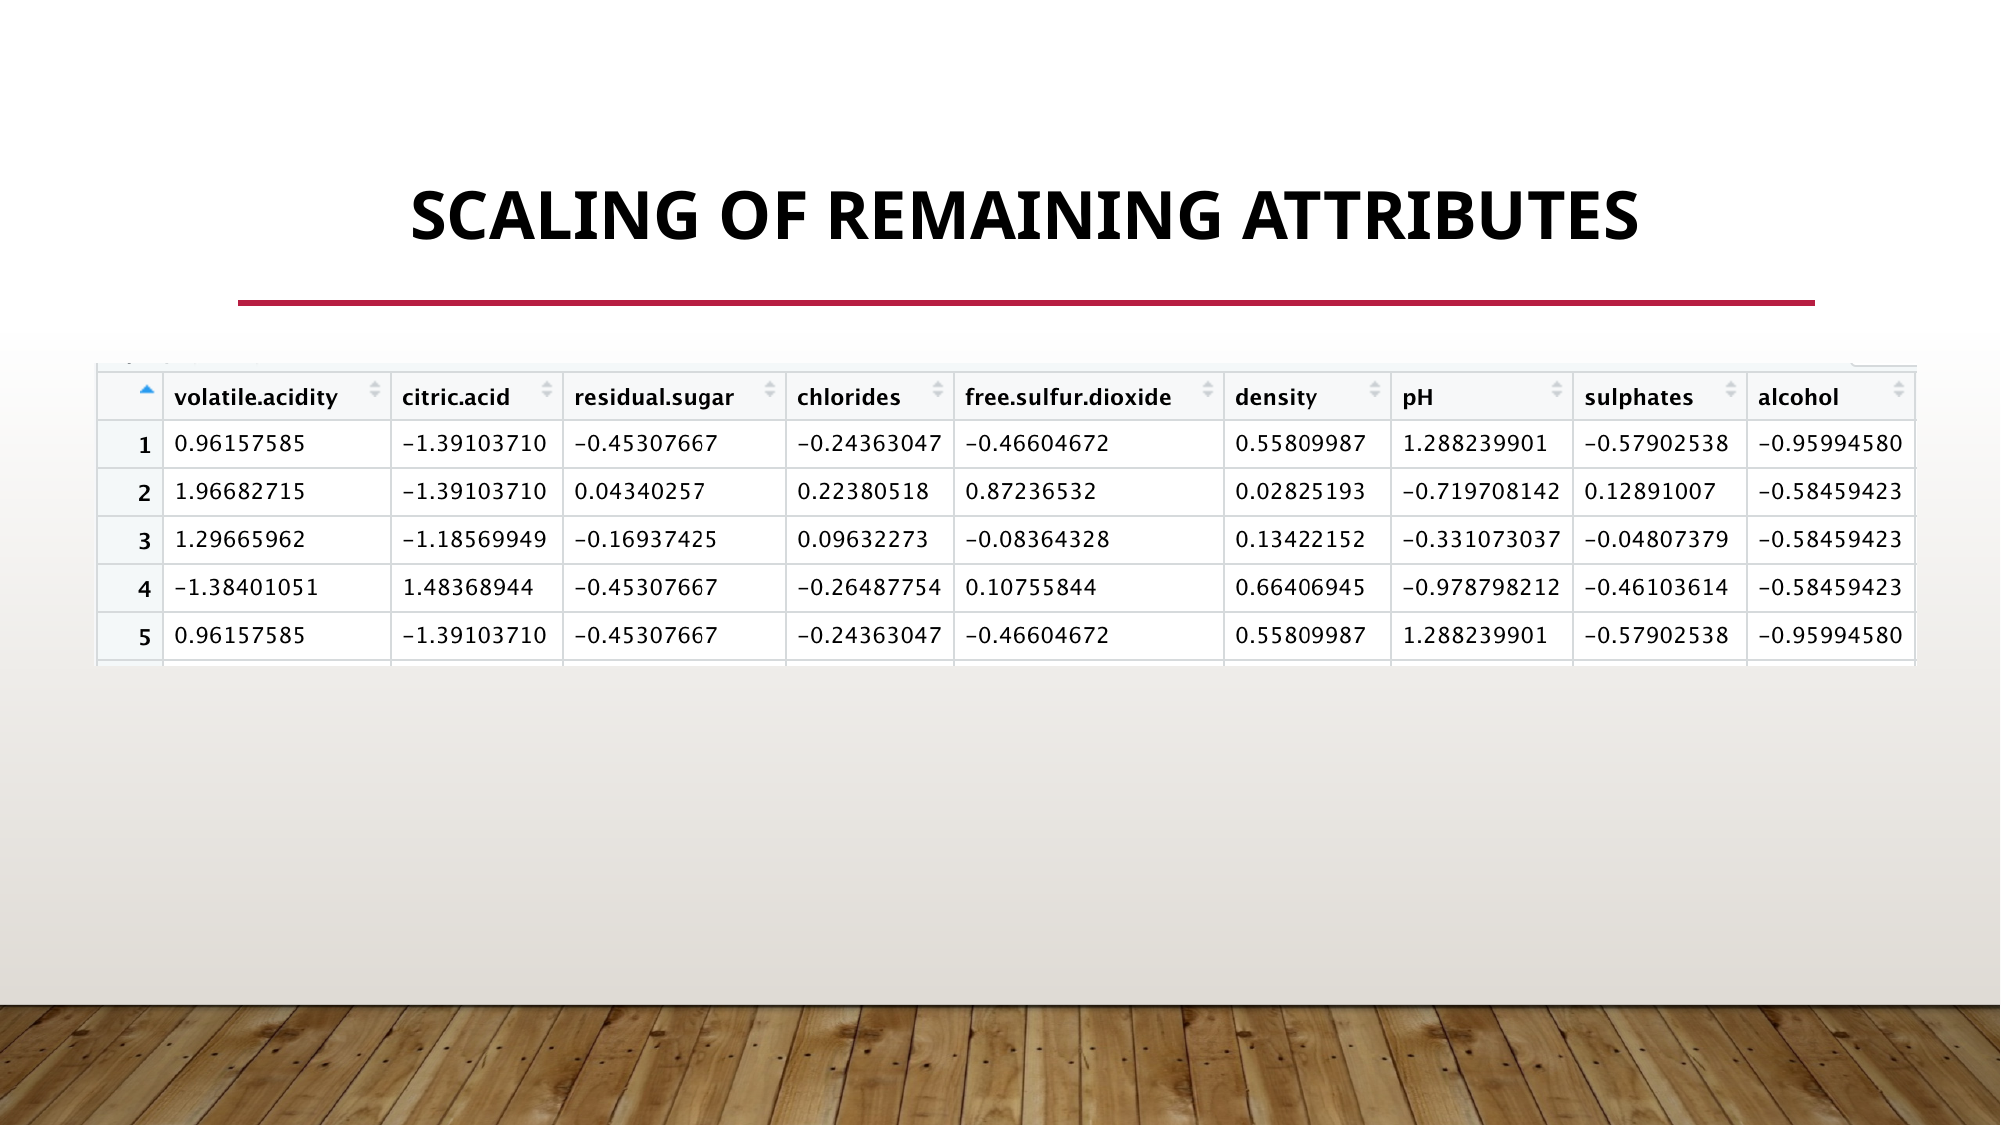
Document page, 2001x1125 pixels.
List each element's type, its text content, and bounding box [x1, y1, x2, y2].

picture [0, 1005, 2000, 1125]
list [94, 363, 1917, 666]
title Scaling of remaining attributes [238, 131, 1814, 305]
